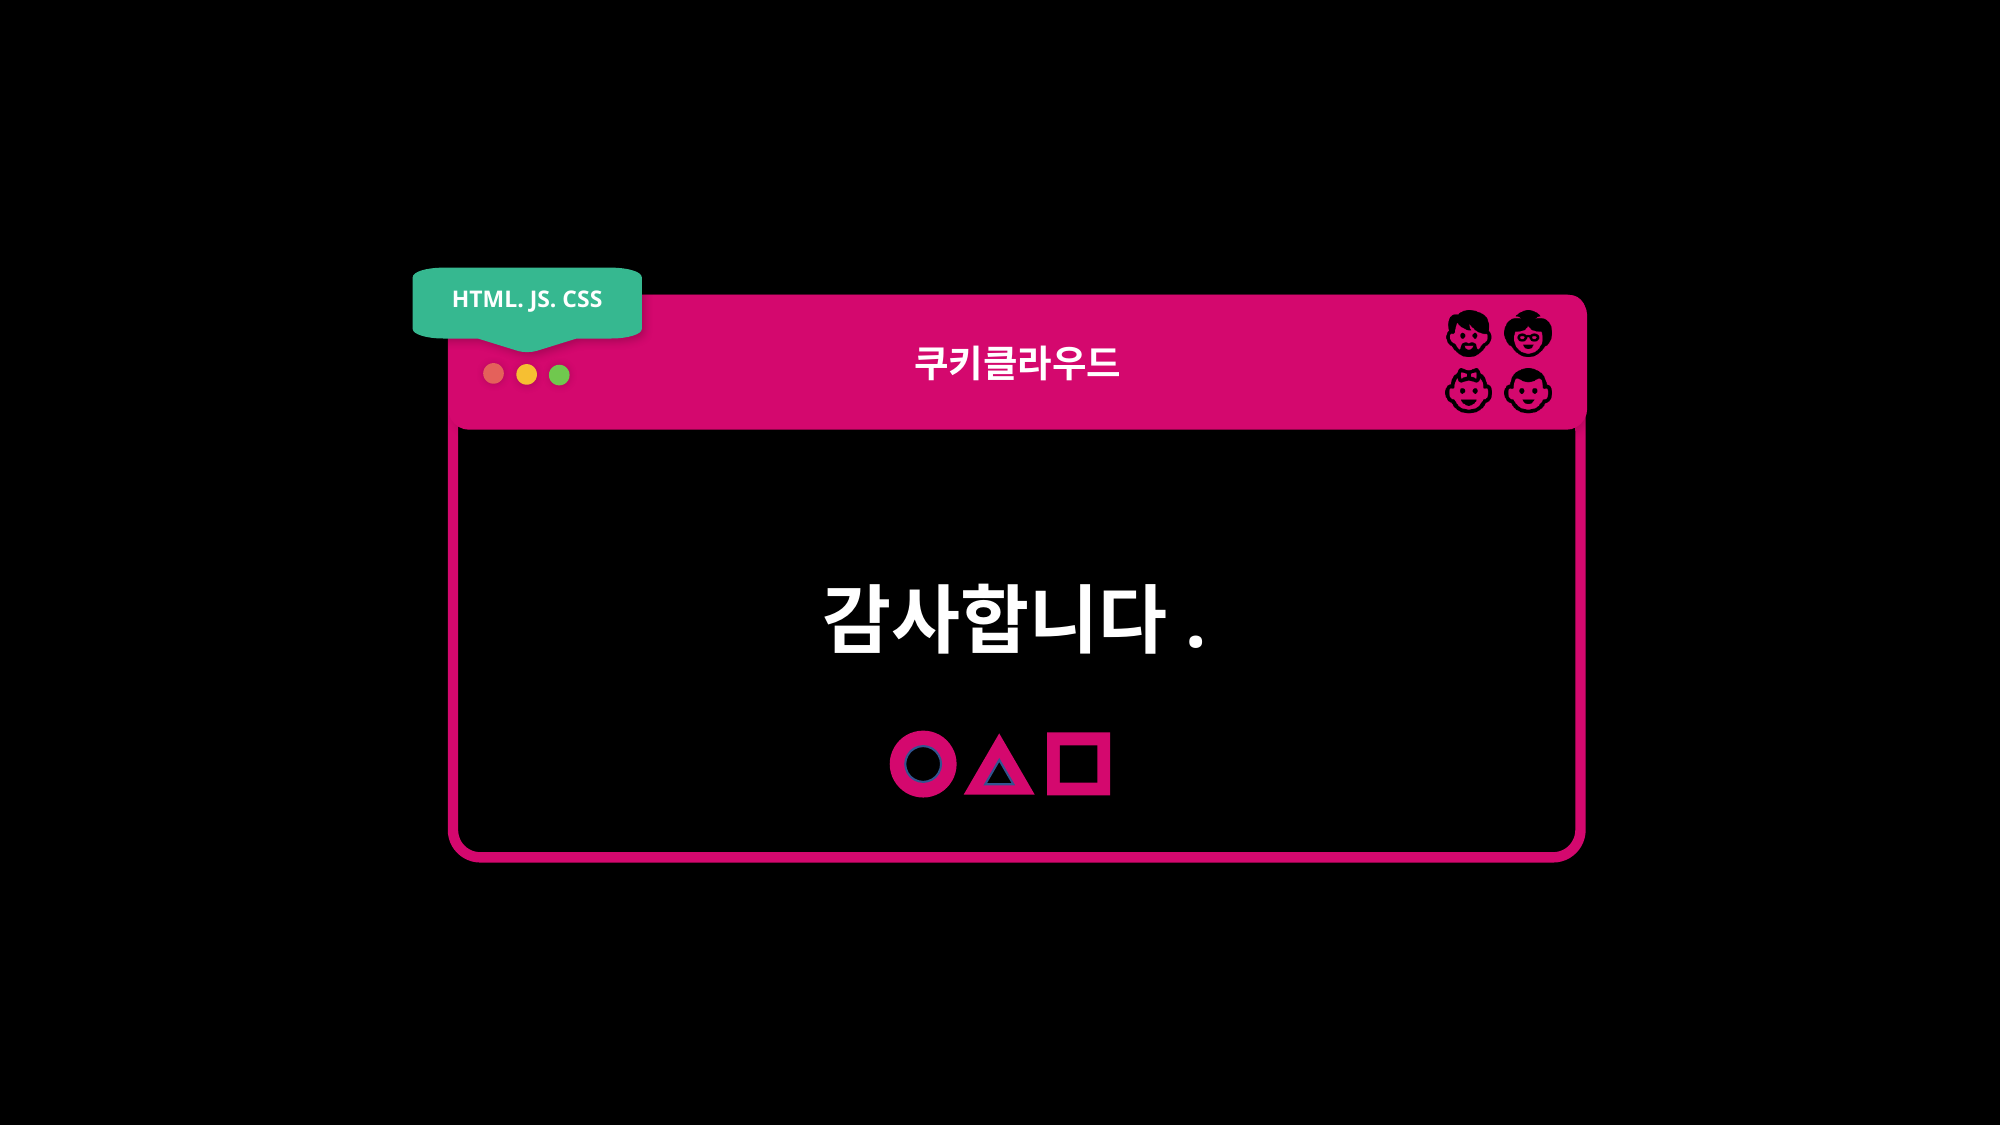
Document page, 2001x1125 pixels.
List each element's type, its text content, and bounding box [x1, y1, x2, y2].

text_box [889, 730, 1111, 798]
text_box HTML. JS. CSS [411, 266, 643, 354]
text_box [482, 362, 505, 385]
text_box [1445, 310, 1552, 415]
text_box [547, 363, 571, 387]
text_box 감사합니다. [808, 565, 1223, 670]
text_box 쿠키클라우드 [447, 293, 1589, 431]
text_box [451, 424, 1582, 859]
text_box [515, 363, 539, 386]
